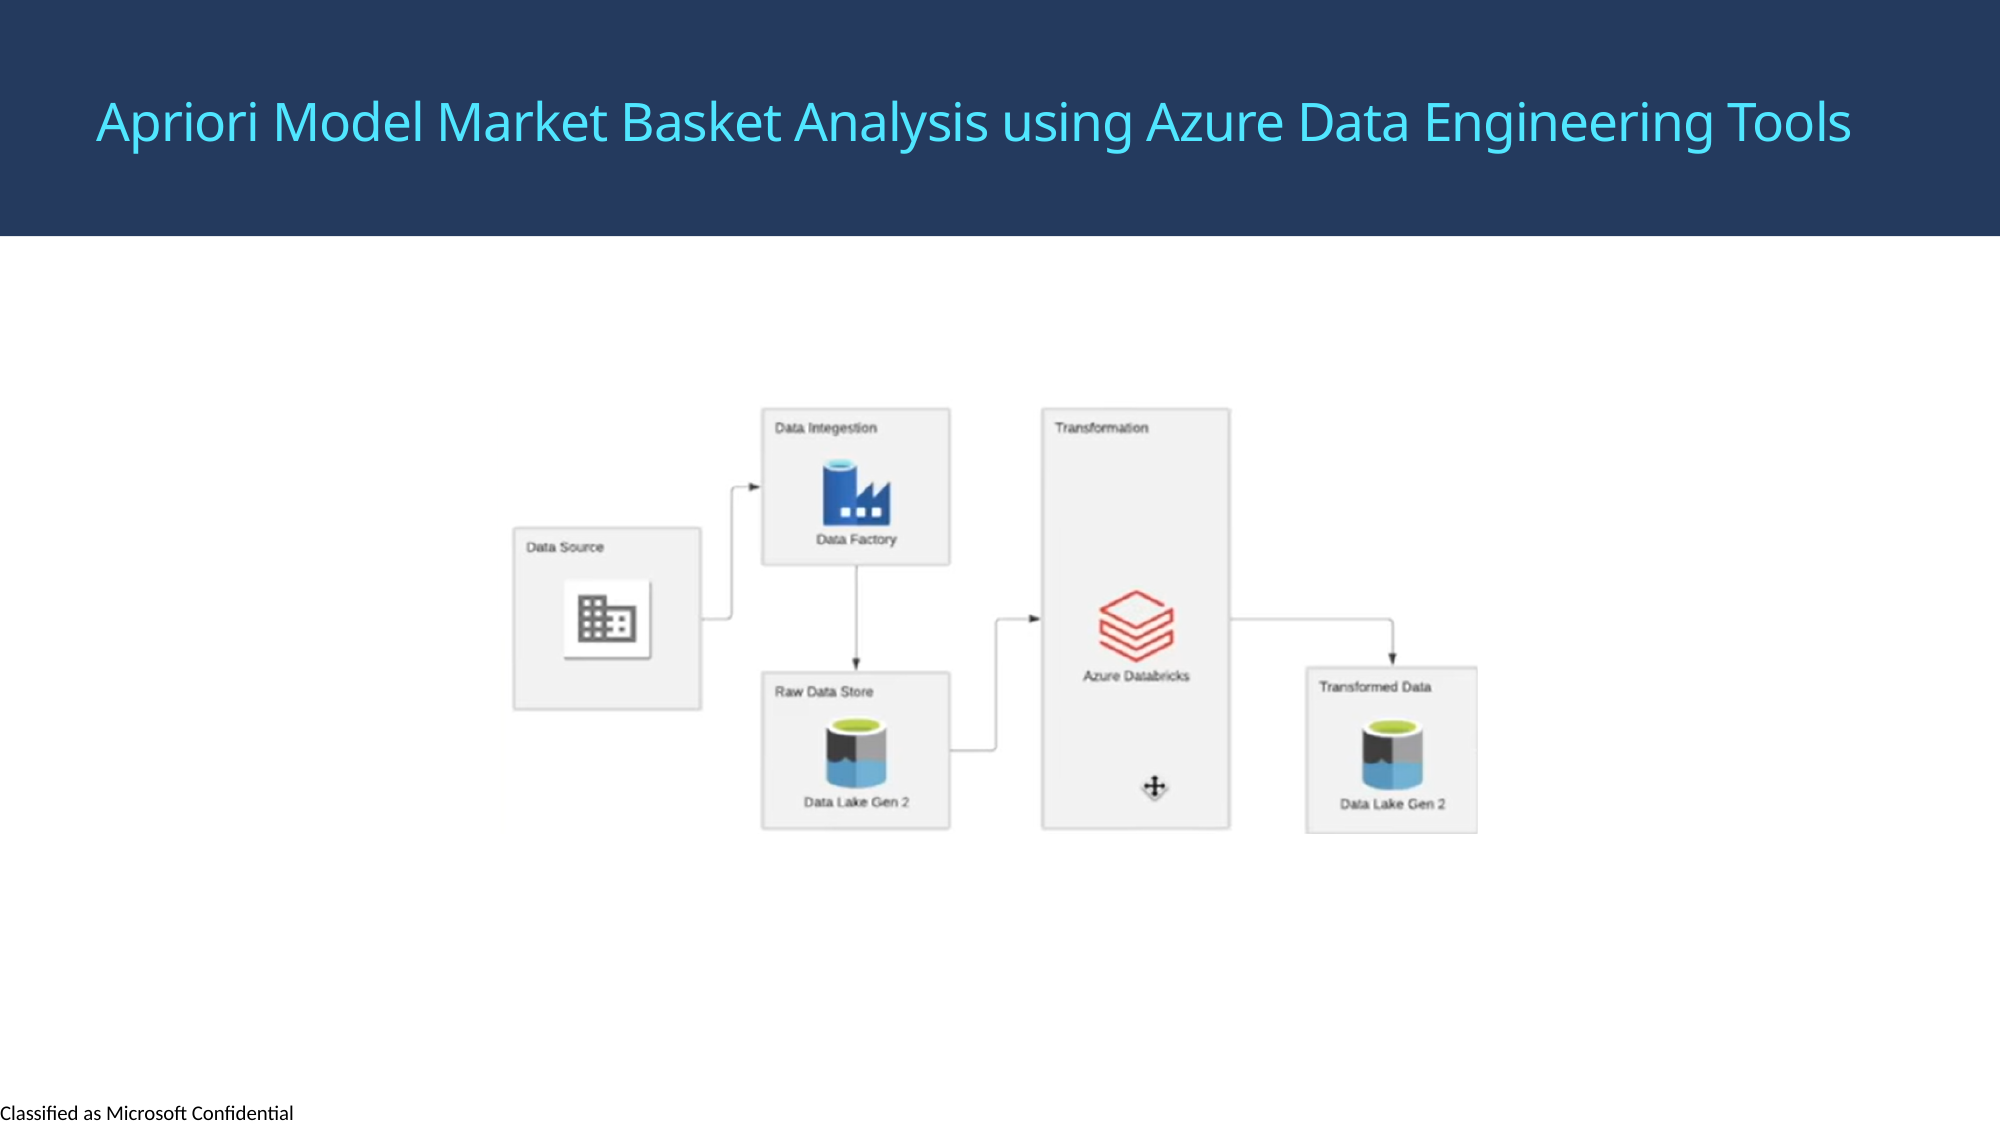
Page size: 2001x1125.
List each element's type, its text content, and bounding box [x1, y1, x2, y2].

picture [497, 390, 1478, 834]
text_box Apriori Model Market Basket Analysis using Azure Data Engineering Tools [96, 75, 1904, 166]
